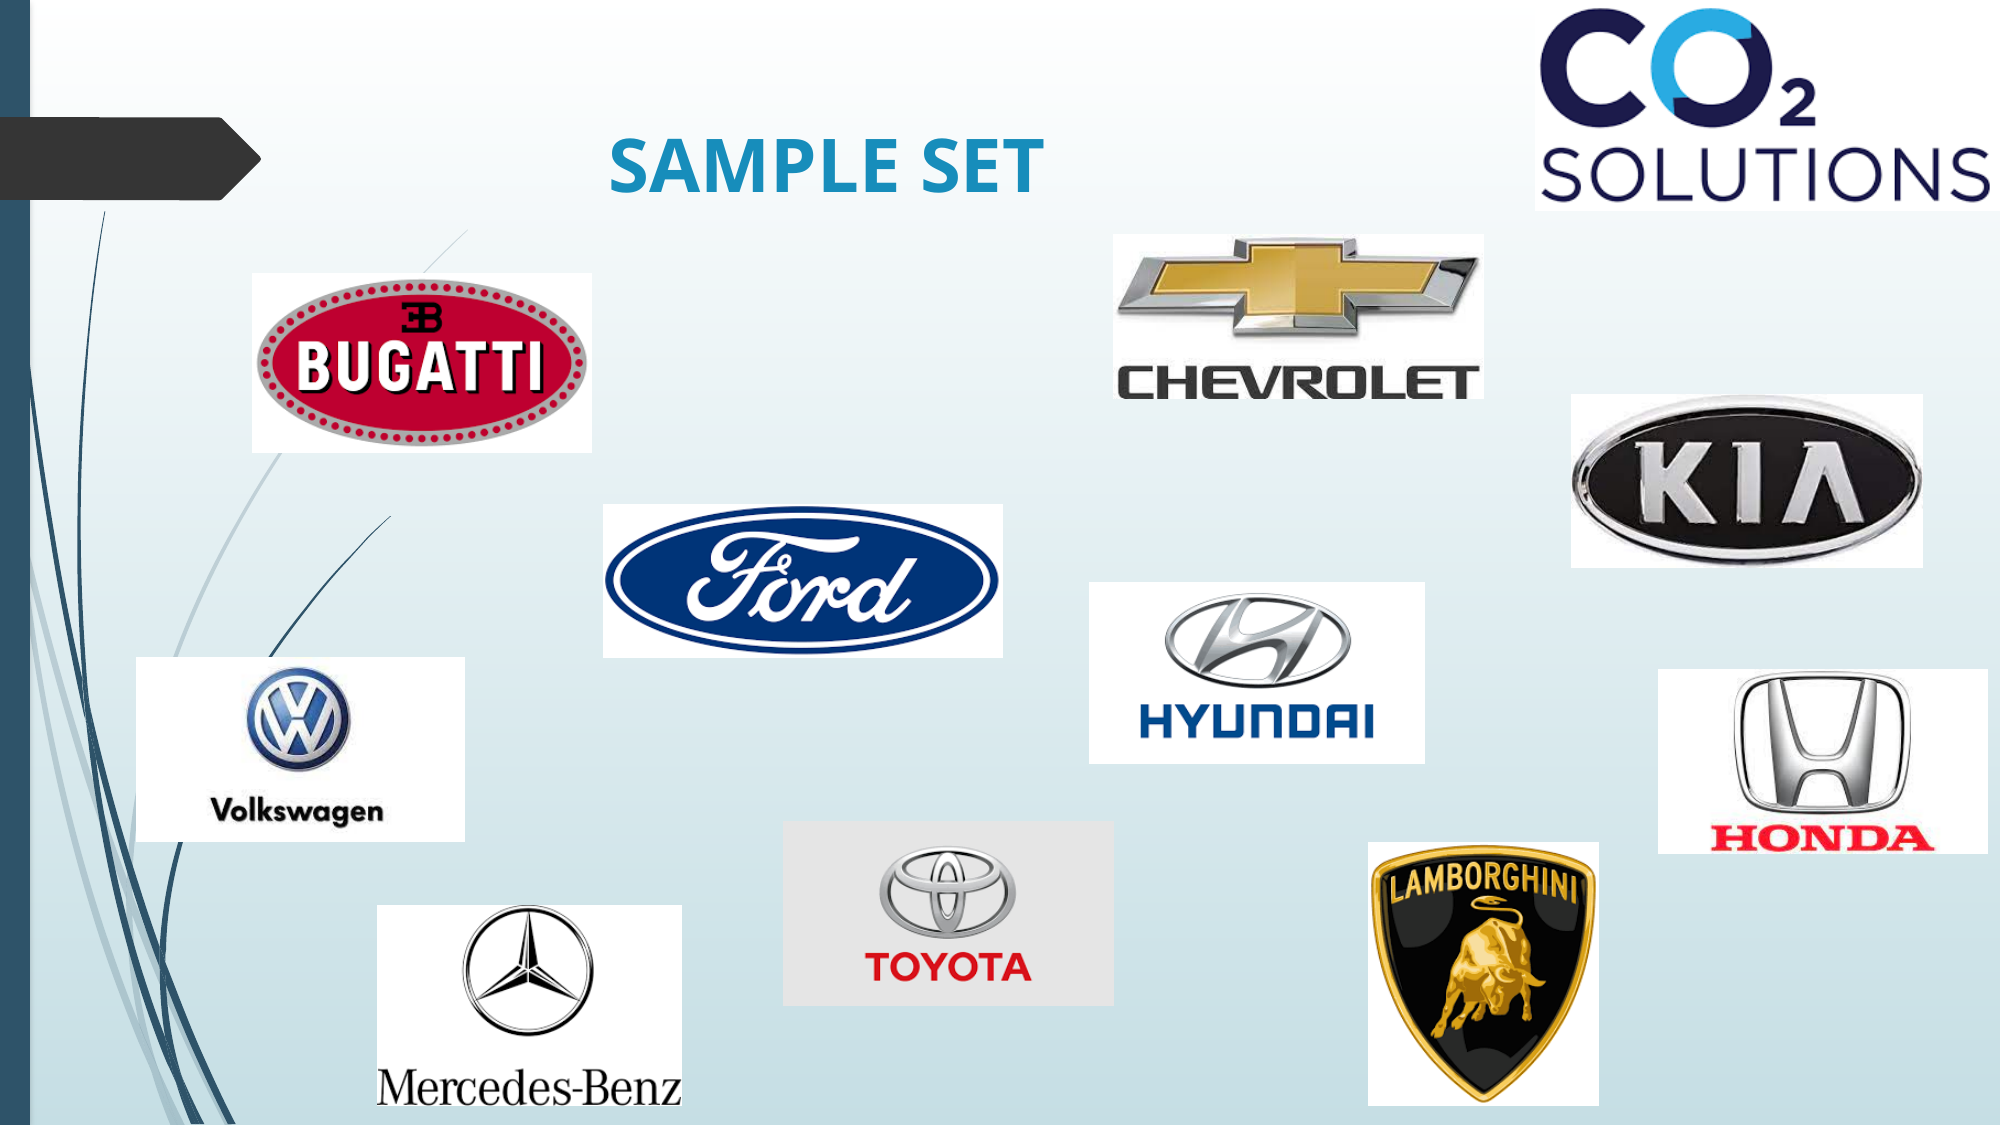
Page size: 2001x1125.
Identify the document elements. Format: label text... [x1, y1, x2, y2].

picture [603, 504, 1003, 658]
picture [136, 657, 466, 843]
picture [377, 905, 682, 1106]
picture [1367, 841, 1599, 1106]
title SAMPLE SET [96, 111, 1533, 216]
picture [783, 821, 1114, 1006]
picture [252, 273, 592, 453]
picture [1571, 394, 1923, 569]
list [1535, 0, 2000, 211]
picture [1089, 582, 1425, 765]
picture [1113, 234, 1484, 399]
picture [1657, 669, 1988, 855]
